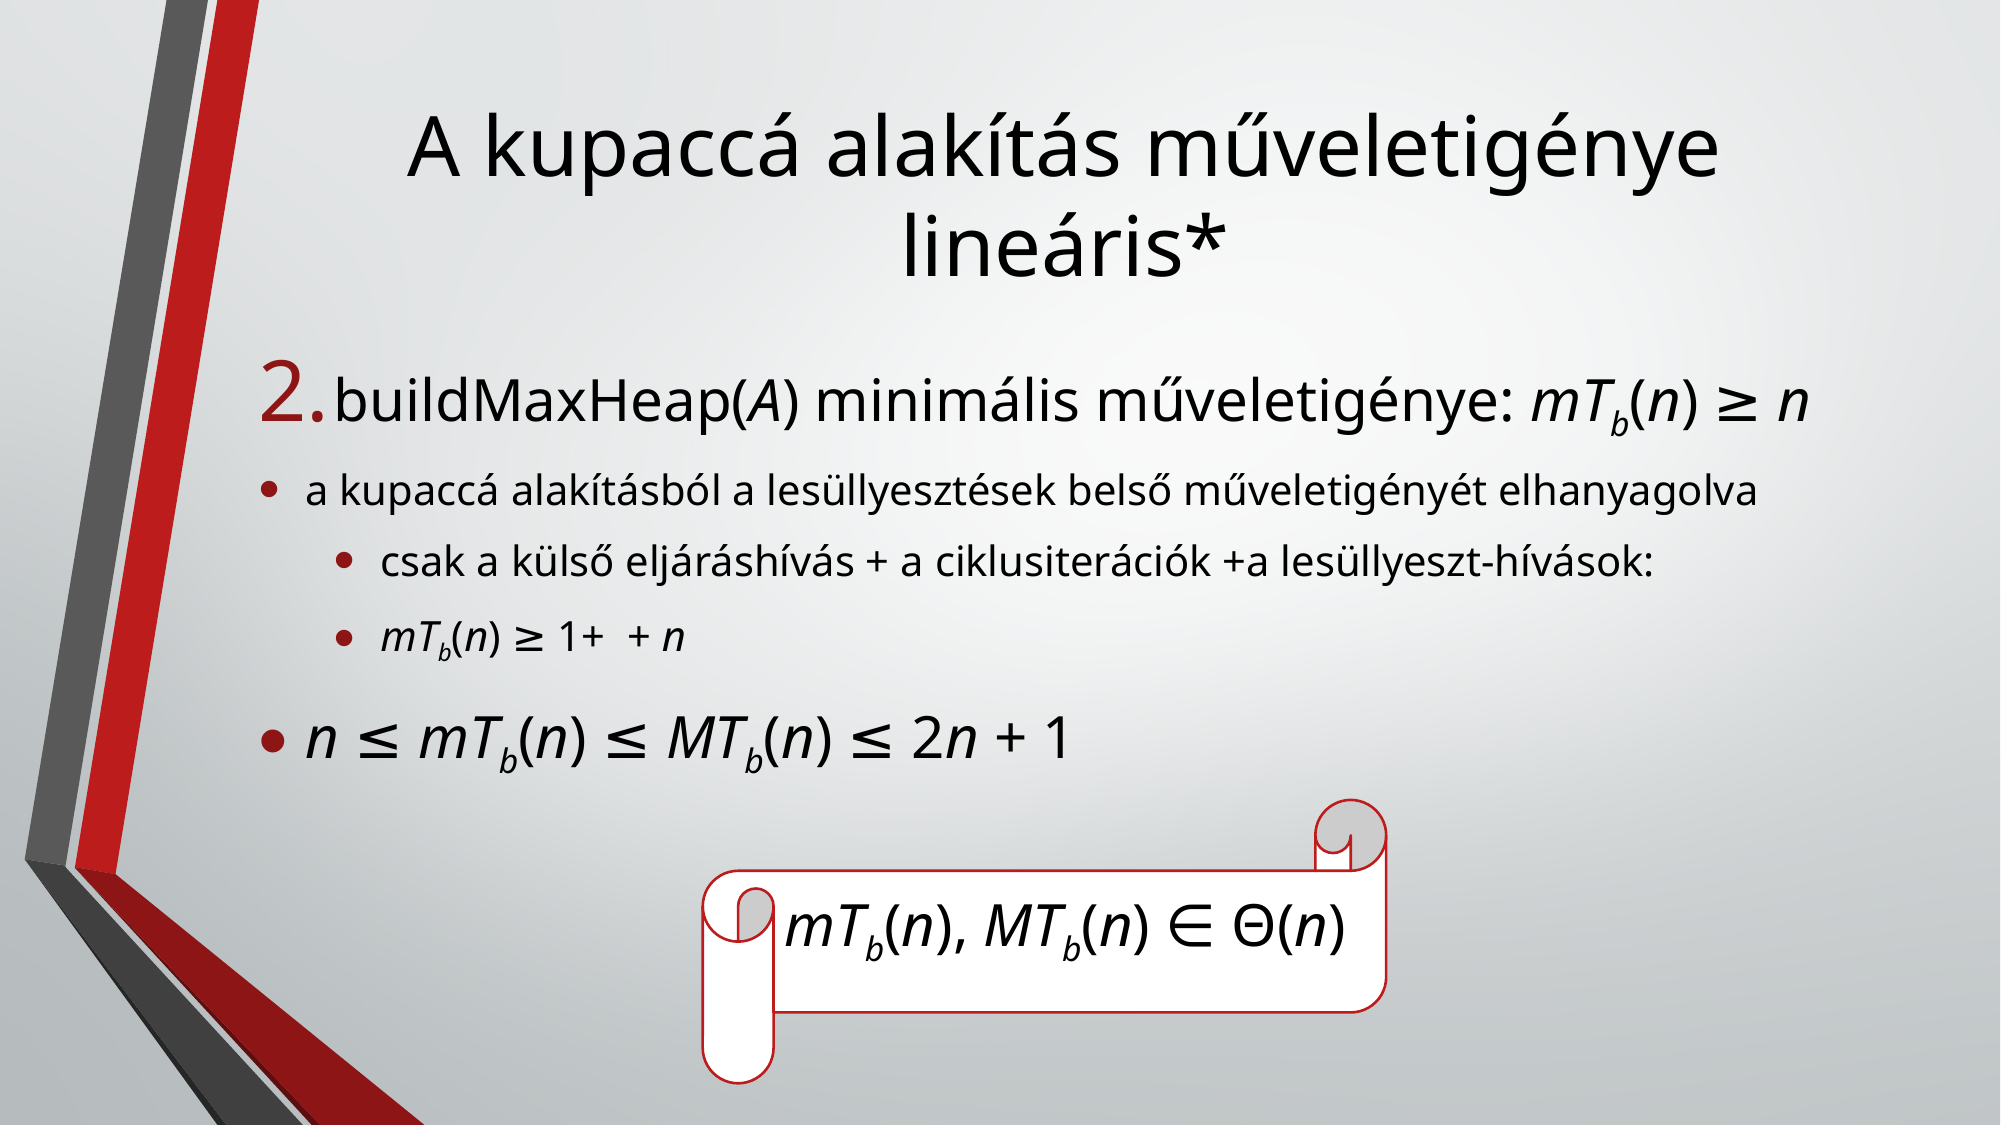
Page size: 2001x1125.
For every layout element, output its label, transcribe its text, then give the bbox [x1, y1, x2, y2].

text_box [701, 798, 1388, 1085]
title A kupaccá alakítás műveletigénye lineáris* [243, 111, 1887, 276]
